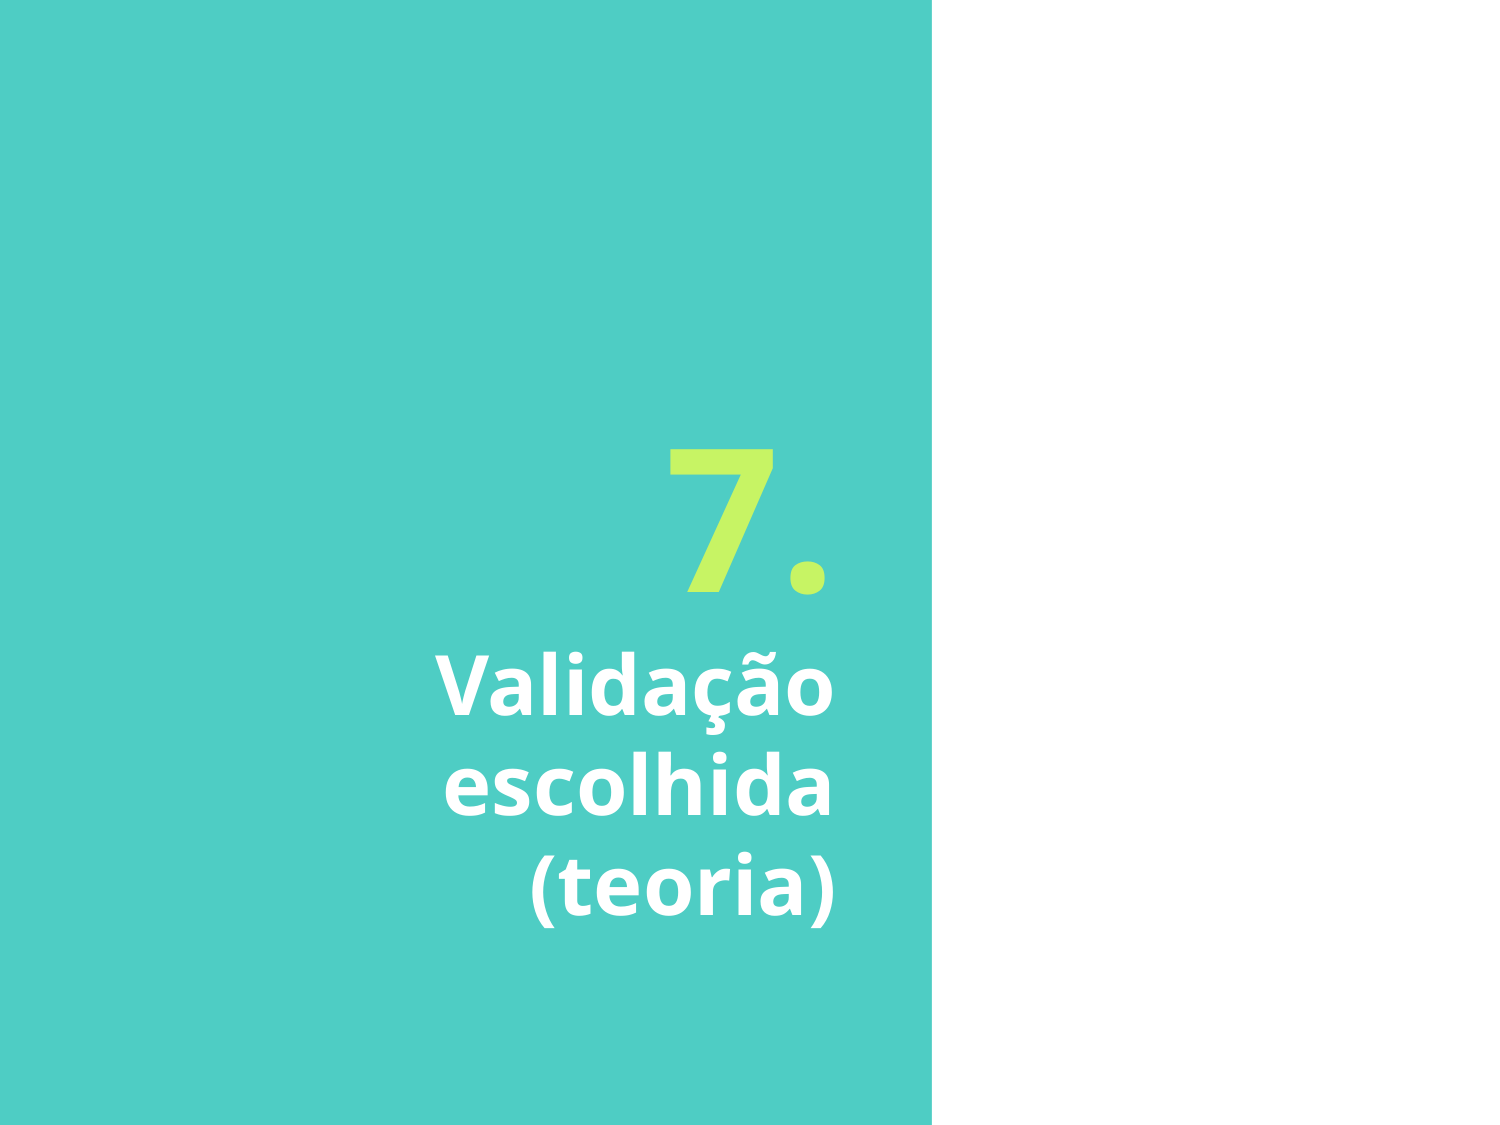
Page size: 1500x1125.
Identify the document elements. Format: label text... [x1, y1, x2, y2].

title 7. Validação escolhida (teoria) [112, 633, 852, 948]
